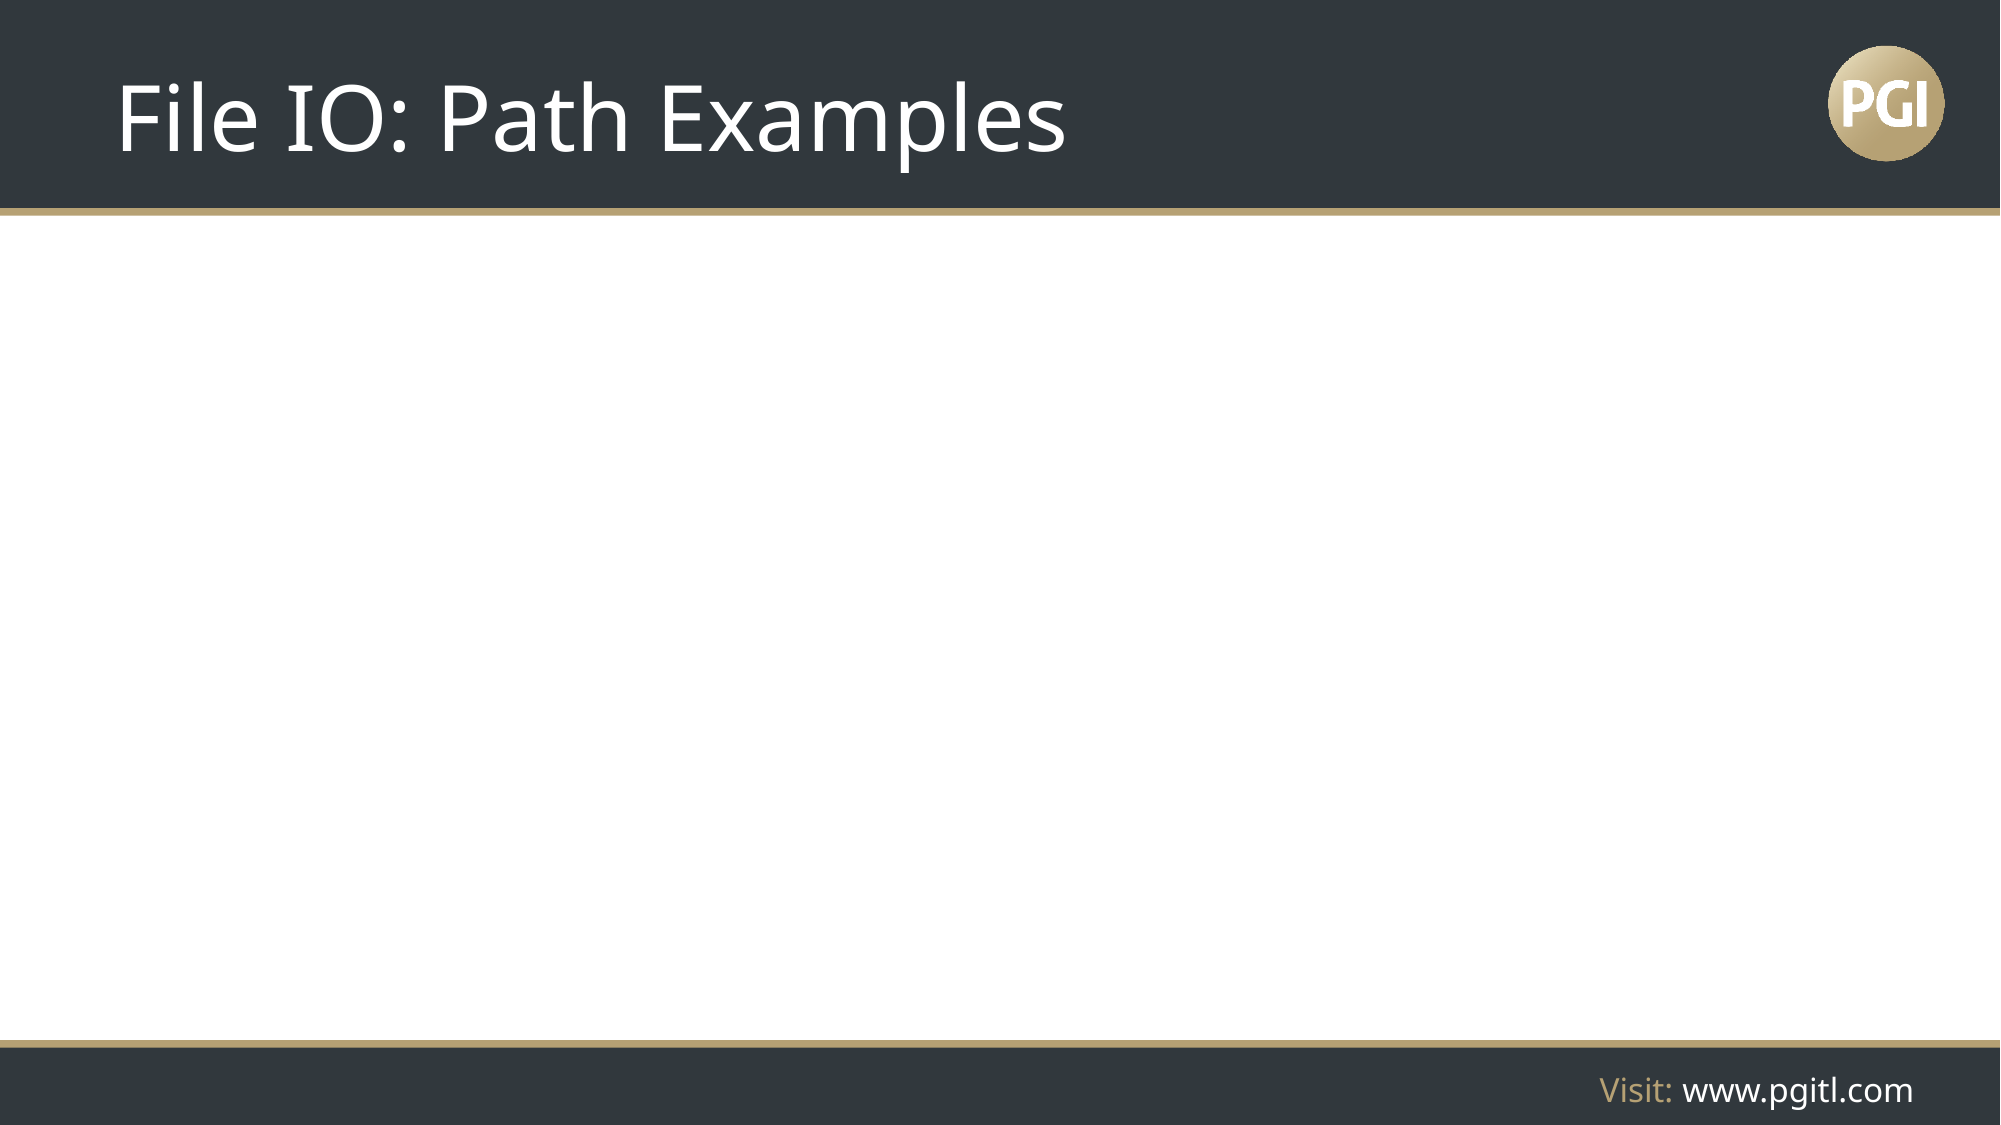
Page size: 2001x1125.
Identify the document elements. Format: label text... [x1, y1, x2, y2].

title File IO: Path Examples [99, 20, 1520, 209]
picture [1781, 0, 1991, 208]
